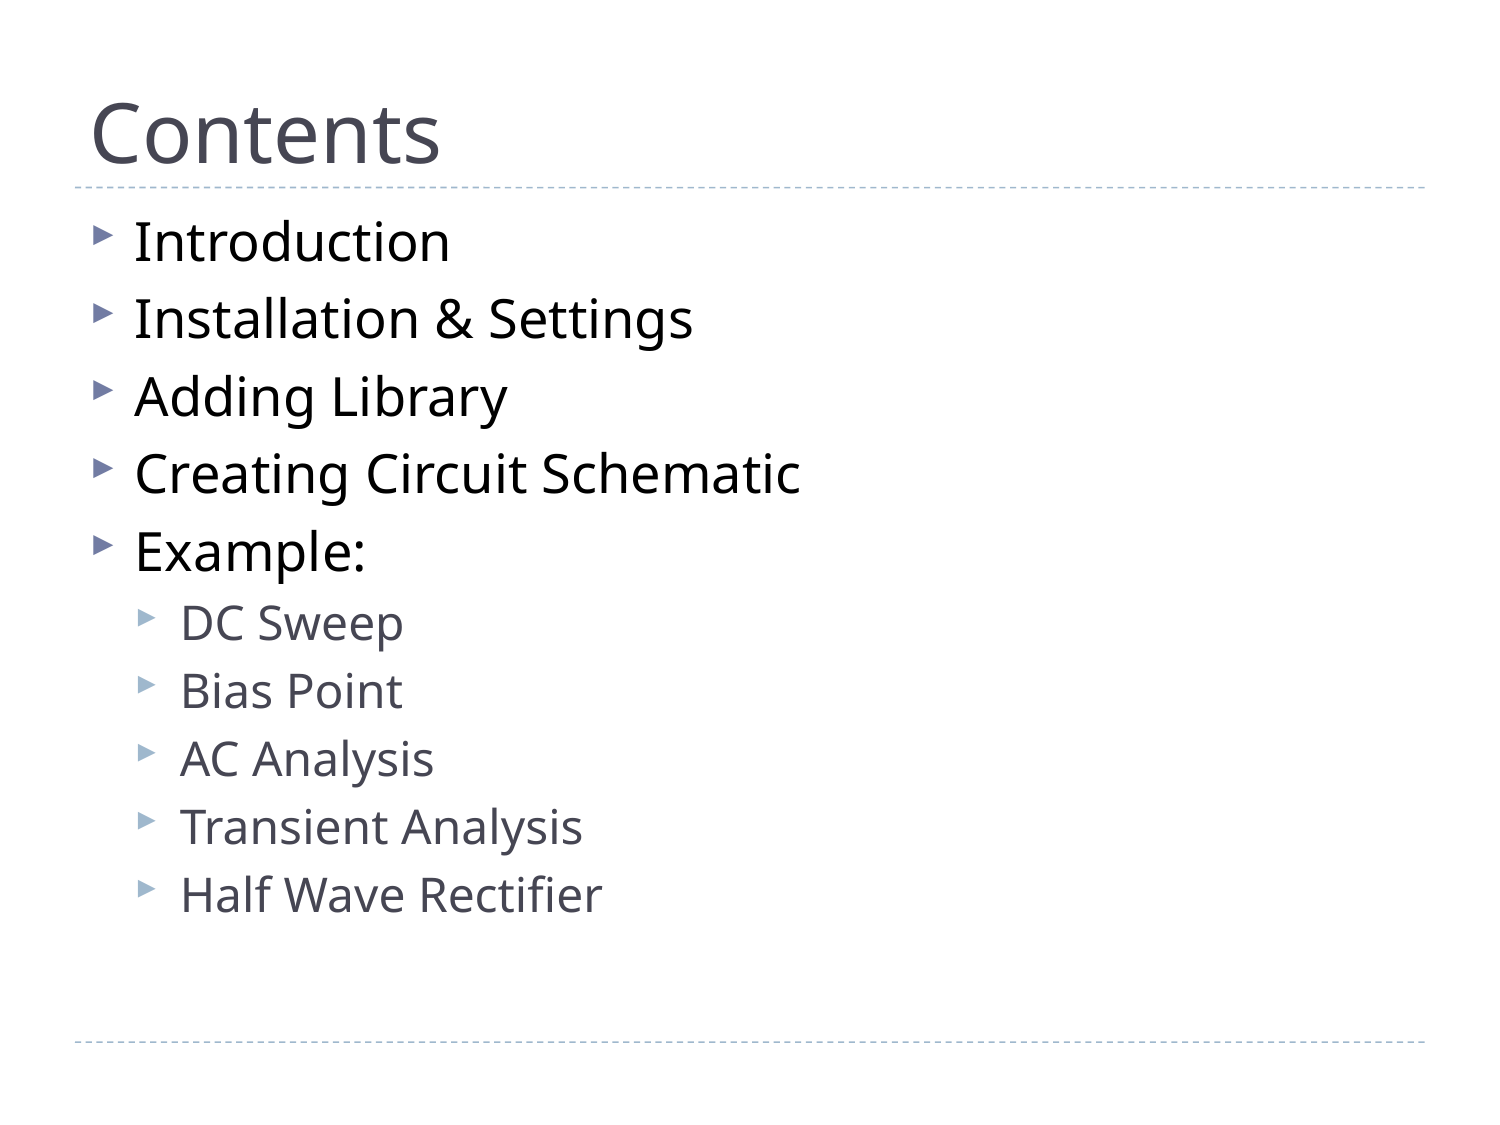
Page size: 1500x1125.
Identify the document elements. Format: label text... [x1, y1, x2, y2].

title Contents [75, 24, 1425, 188]
list Introduction Installation & Settings Adding Library Creating Circuit Schematic Example: DC Sweep Bias Point AC Analysis Transient Analysis Half Wave Rectifier [75, 200, 1425, 1010]
